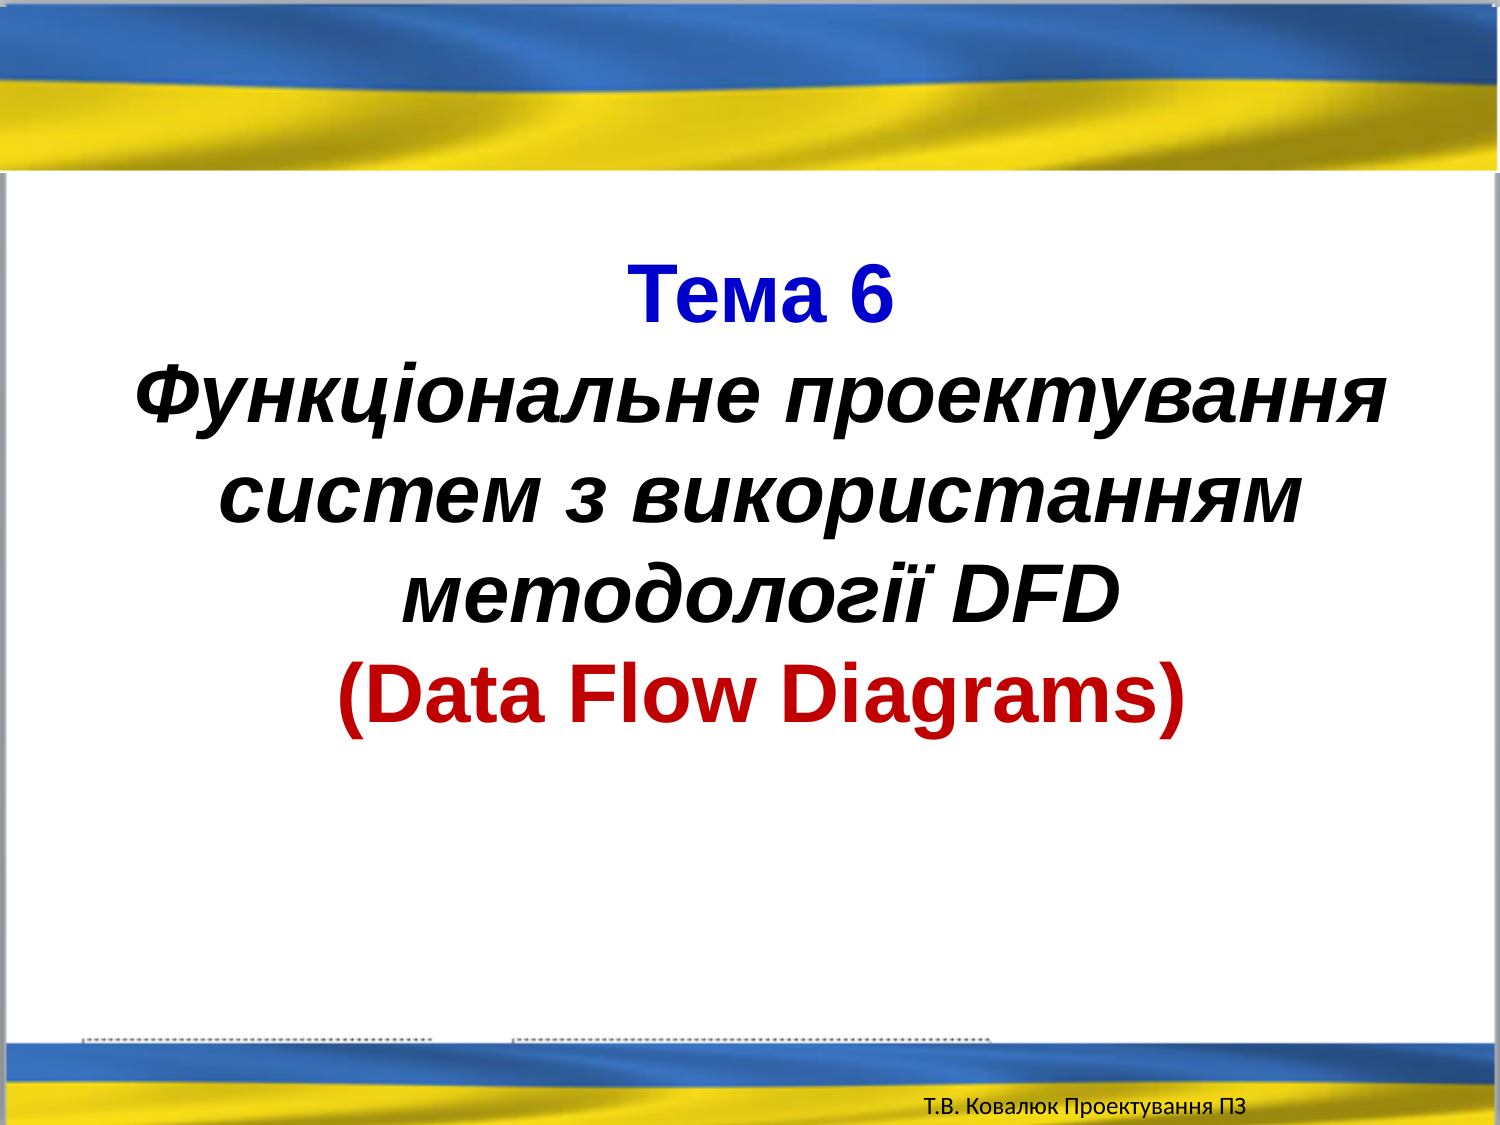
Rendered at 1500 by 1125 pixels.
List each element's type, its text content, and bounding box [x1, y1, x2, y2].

picture [0, 0, 1500, 1125]
text_box Тема 6 Функціональне проектування систем з використанням методології DFD (Data Flow Diagrams) [76, 231, 1447, 747]
